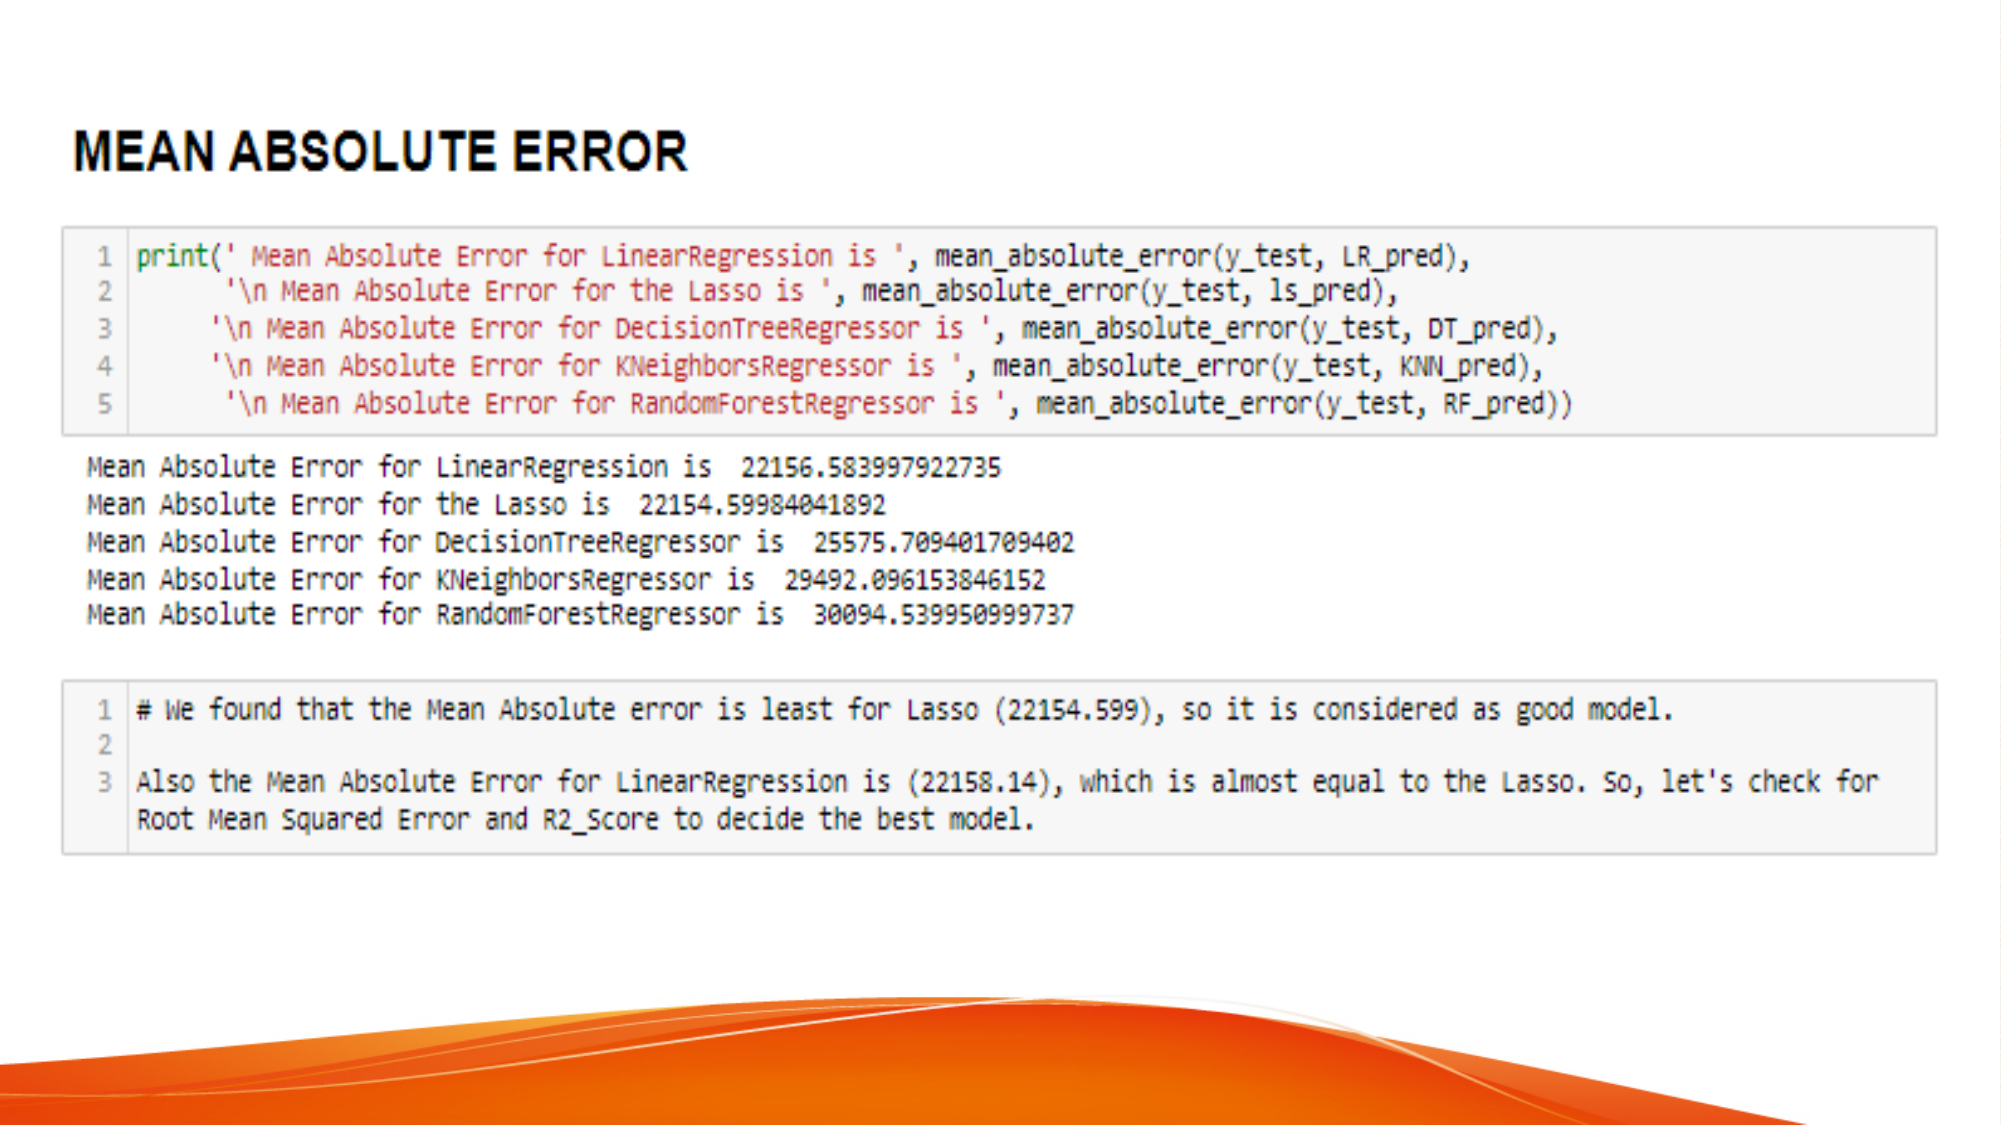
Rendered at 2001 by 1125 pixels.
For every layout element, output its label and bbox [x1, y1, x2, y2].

slide_number [1433, 1024, 1900, 1103]
picture [0, 0, 2001, 1125]
